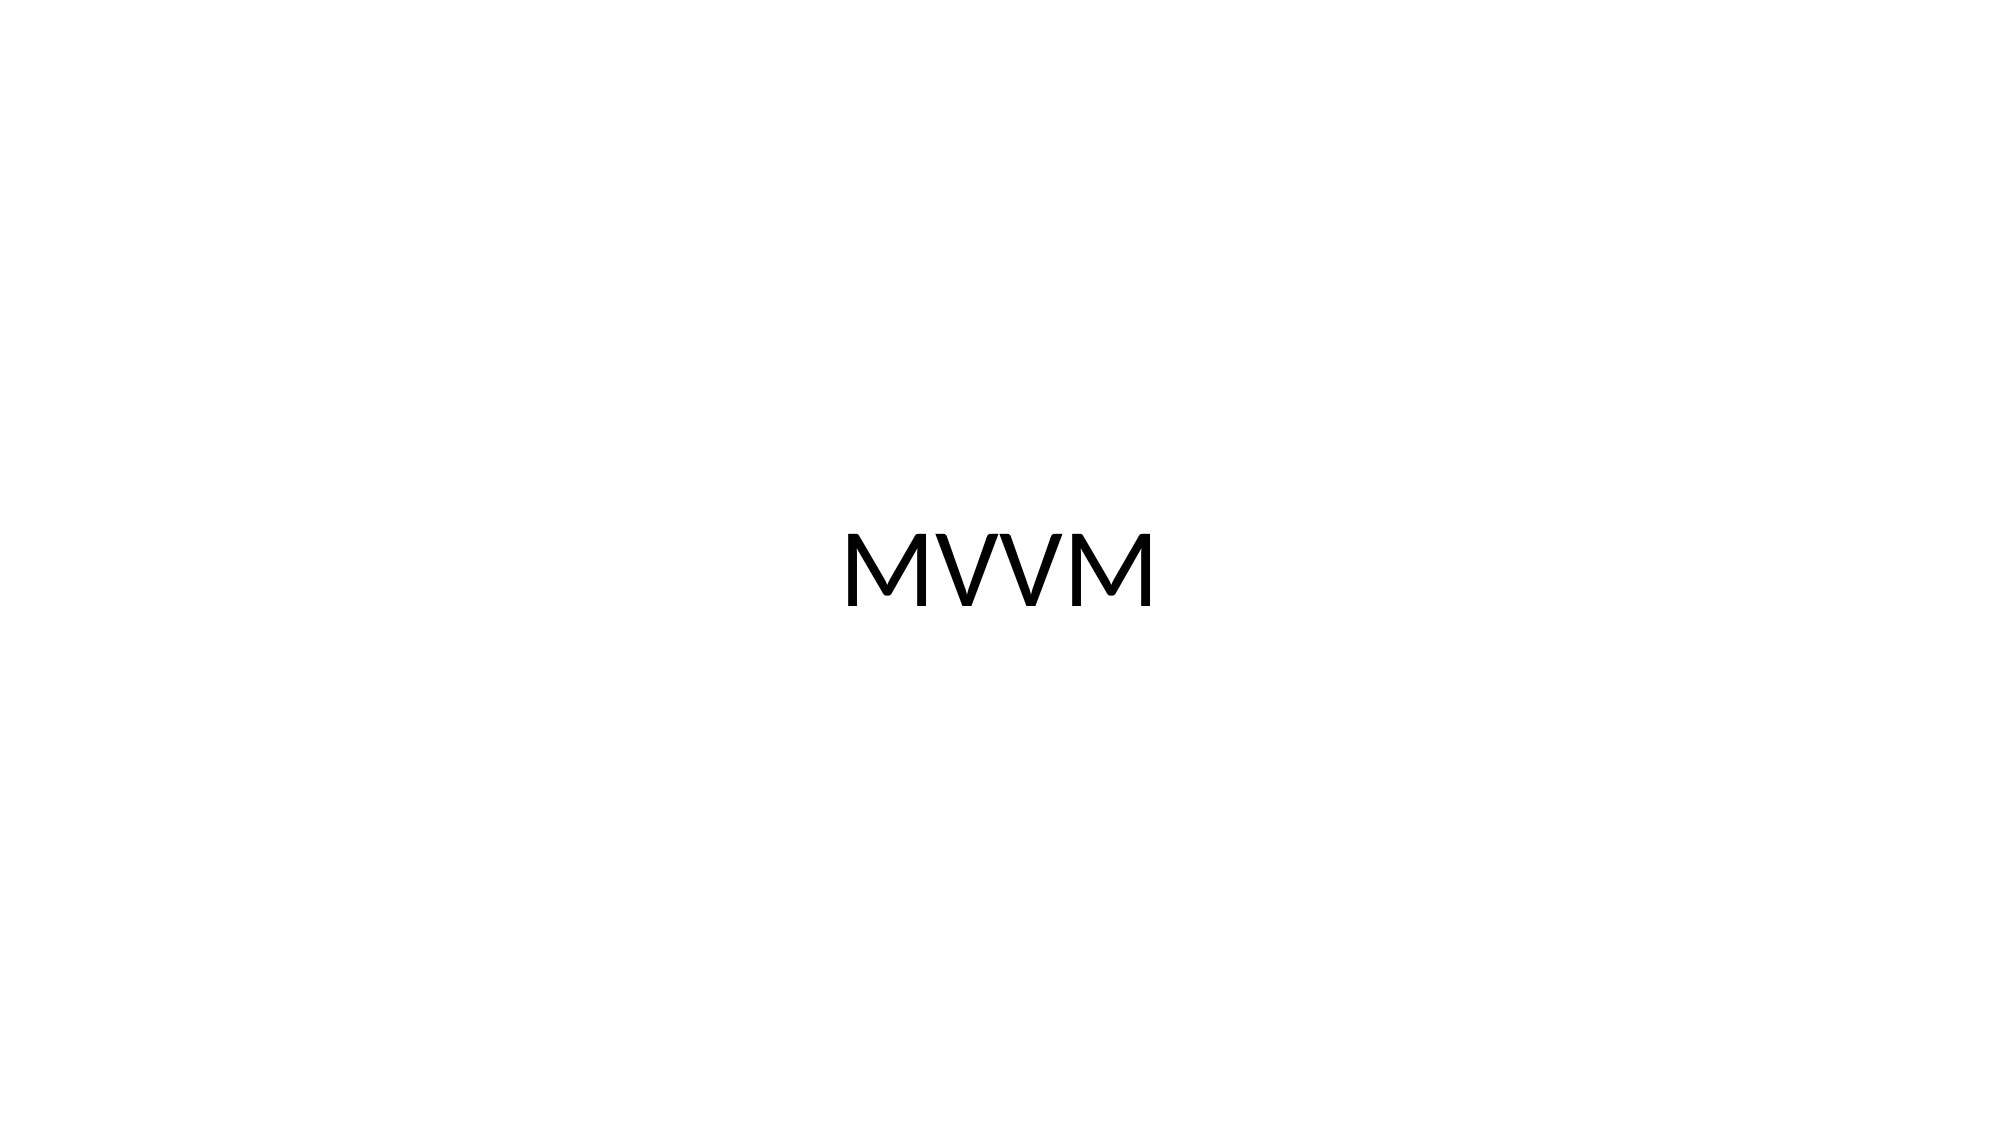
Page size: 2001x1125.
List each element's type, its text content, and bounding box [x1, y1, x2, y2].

text_box MVVM [824, 486, 1176, 772]
